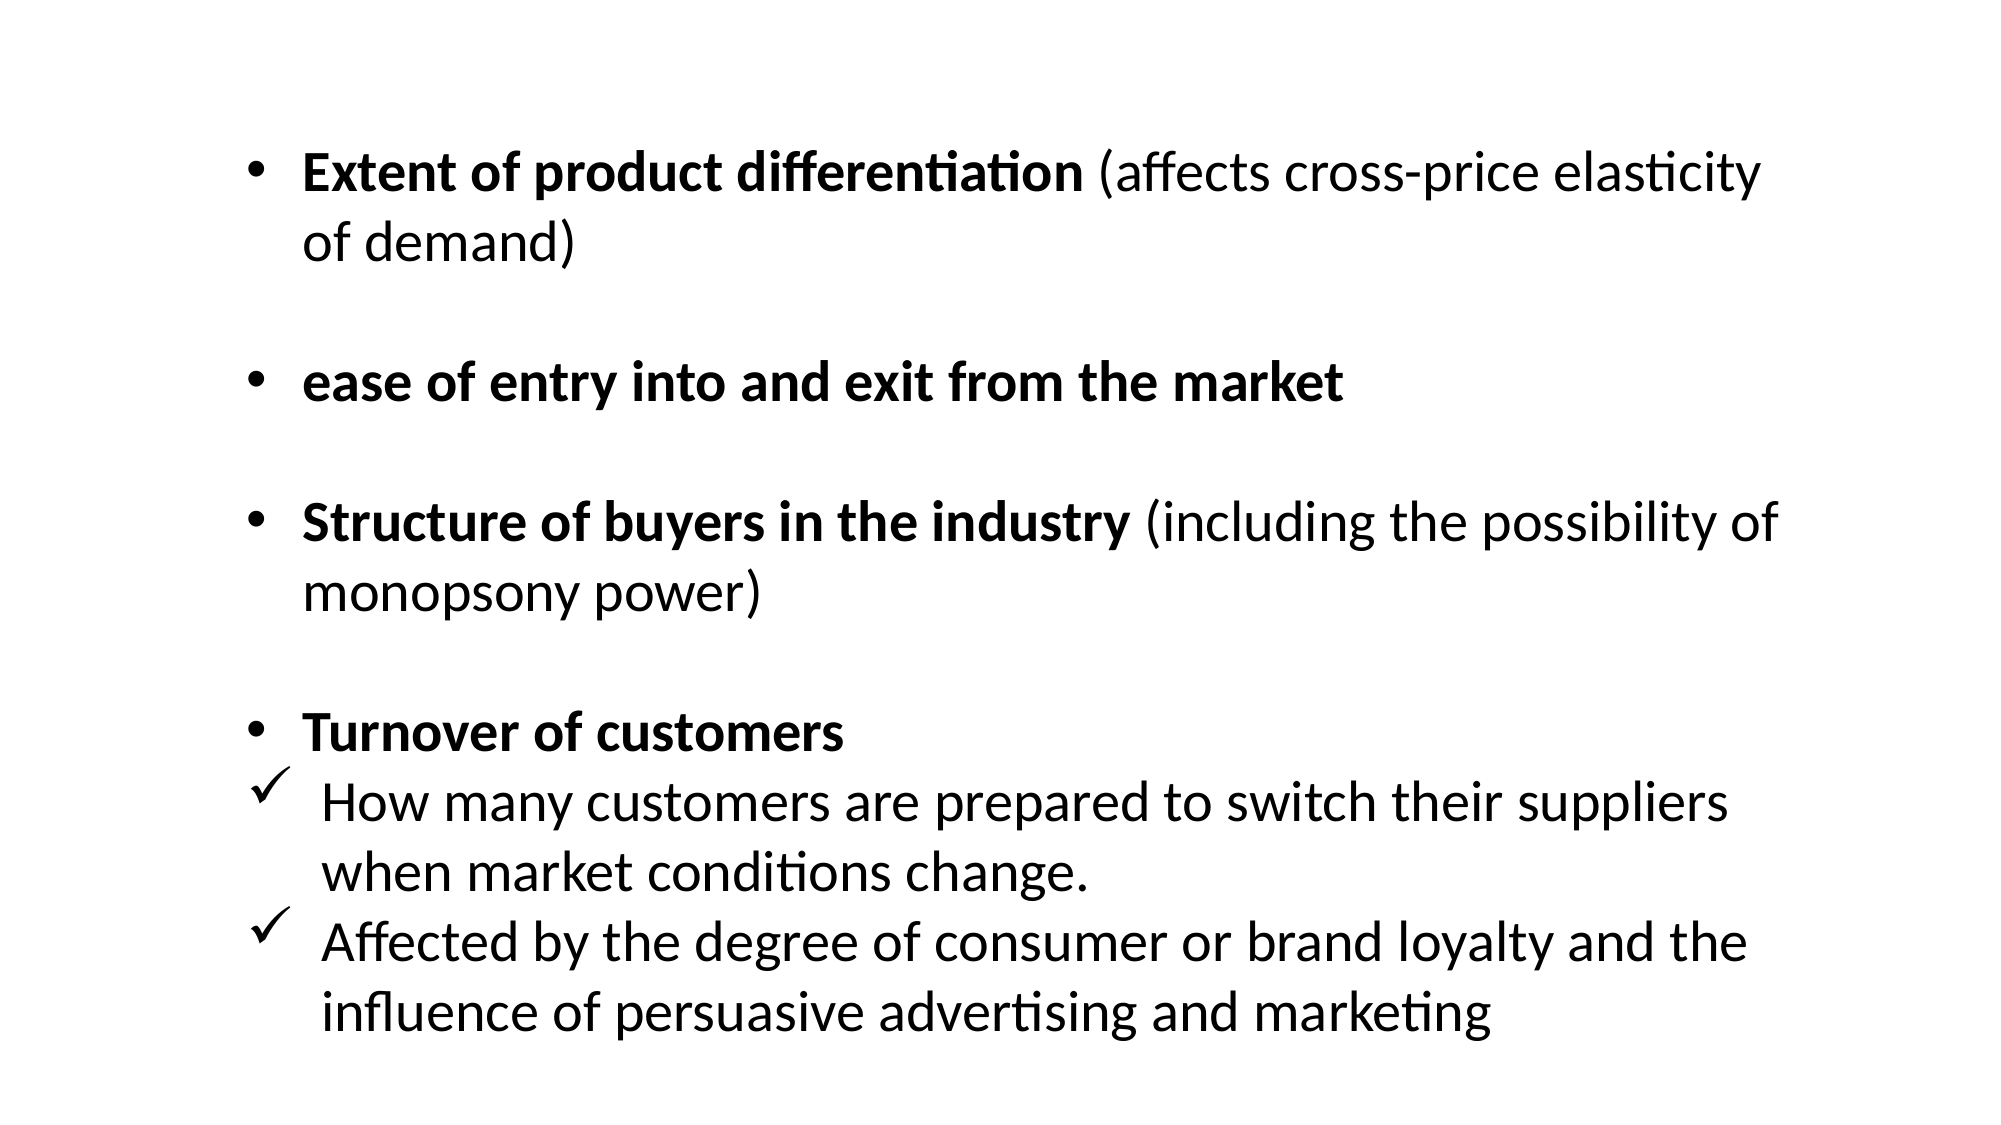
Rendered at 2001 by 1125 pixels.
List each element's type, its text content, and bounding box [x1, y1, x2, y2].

text_box Extent of product differentiation (affects cross-price elasticity of demand) ease of entry into and exit from the market Structure of buyers in the industry (including the possibility of monopsony power) Turnover of customers How many customers are prepared to switch their suppliers when market conditions change. Affected by the degree of consumer or brand loyalty and the influence of persuasive advertising and marketing [231, 125, 1831, 1051]
